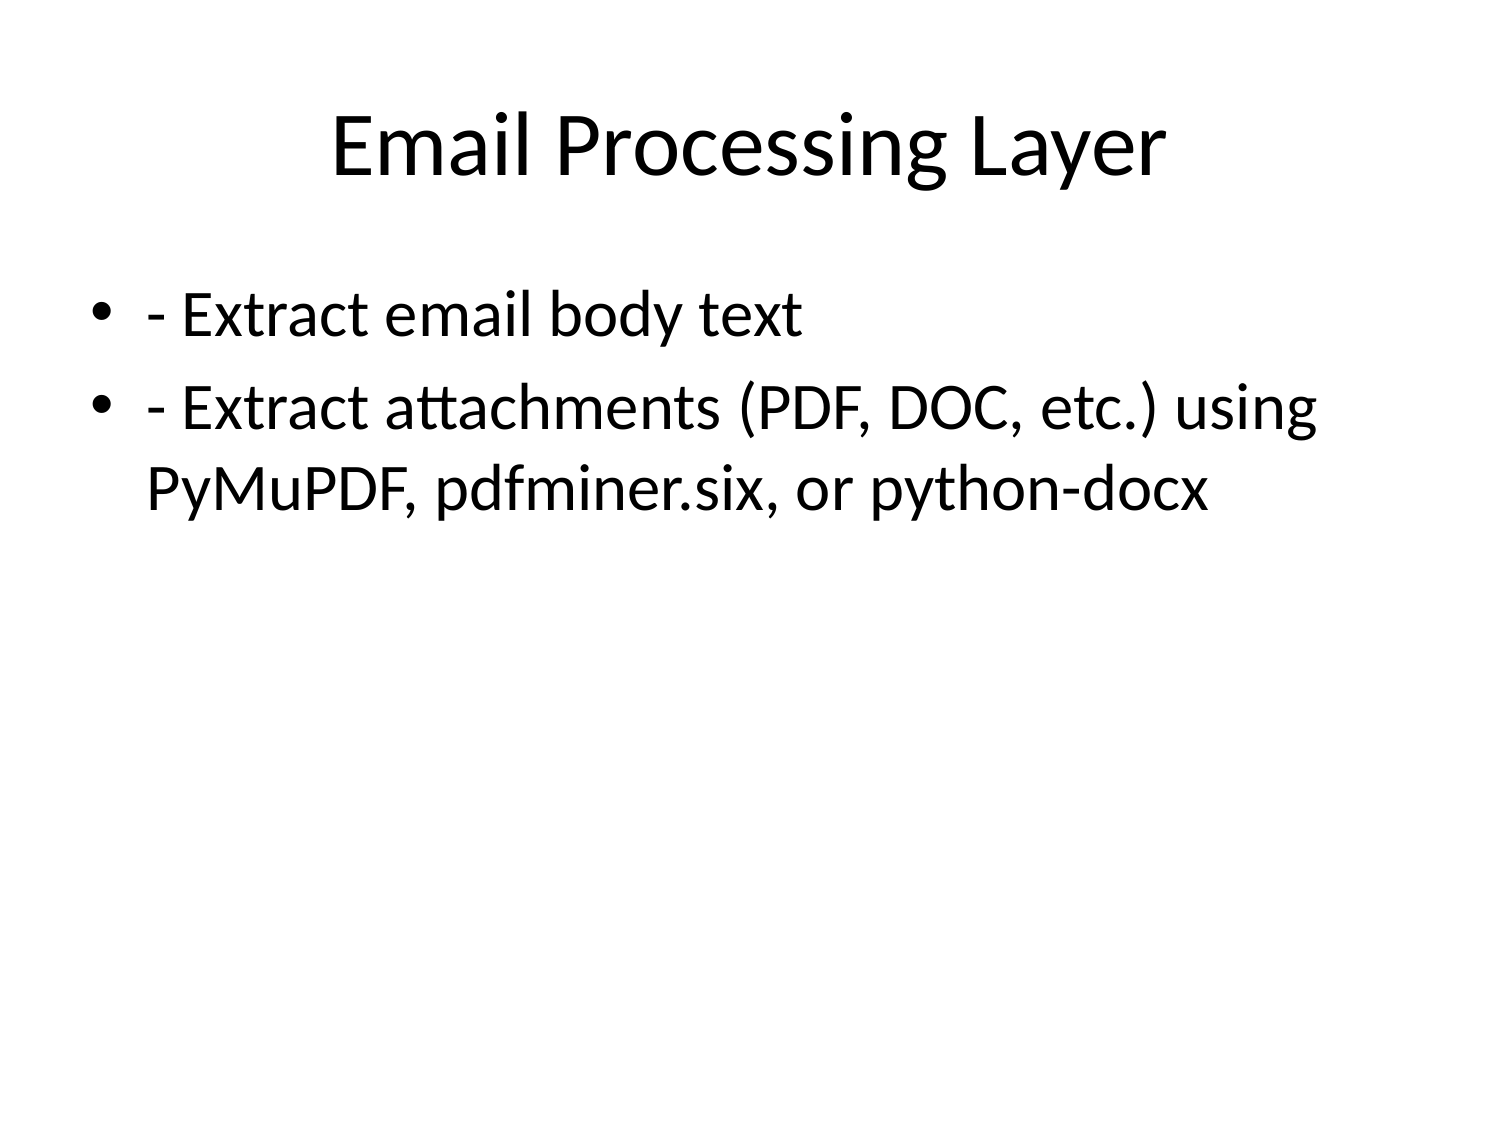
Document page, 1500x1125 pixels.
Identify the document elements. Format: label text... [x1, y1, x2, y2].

title Email Processing Layer [75, 45, 1425, 233]
list - Extract email body text - Extract attachments (PDF, DOC, etc.) using PyMuPDF, pdfminer.six, or python-docx [75, 262, 1425, 1005]
